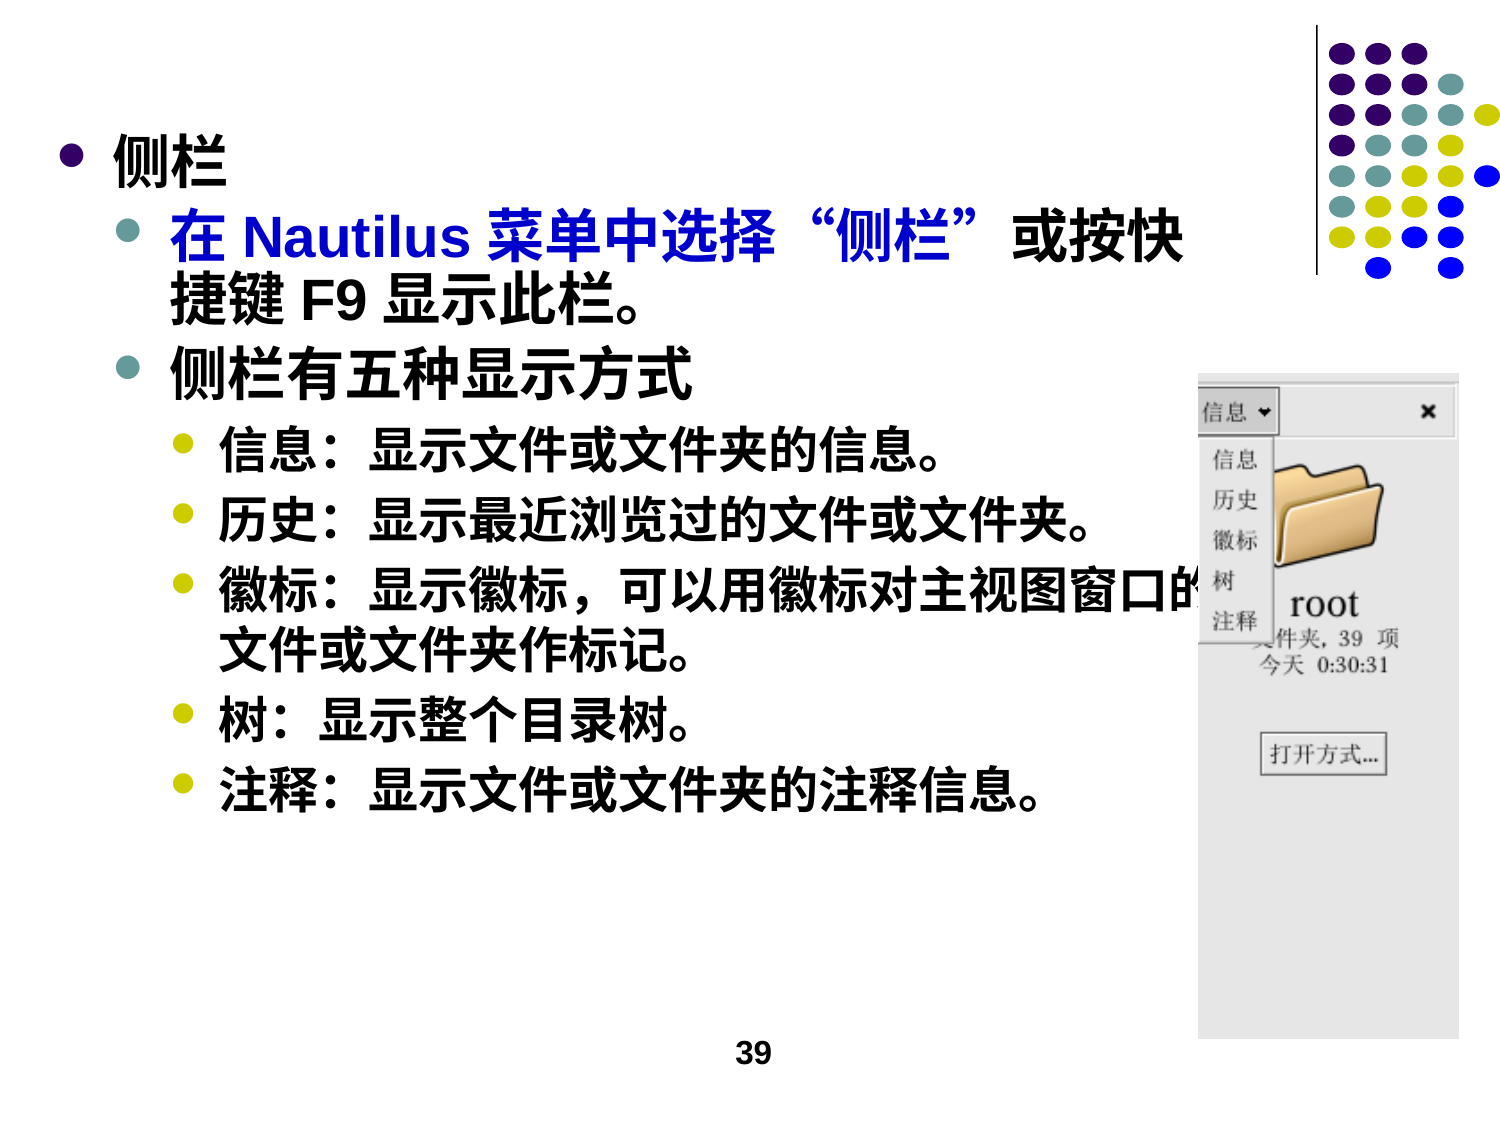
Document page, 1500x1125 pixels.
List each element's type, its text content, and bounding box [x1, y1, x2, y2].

slide_number 39 [578, 1023, 930, 1099]
picture [1198, 373, 1459, 1039]
list 侧栏 在Nautilus菜单中选择“侧栏”或按快捷键F9显示此栏。 侧栏有五种显示方式 信息：显示文件或文件夹的信息。 历史：显示最近浏览过的文件或文件夹。 徽标：显示徽标，可以用徽标对主视图窗口的文件或文件夹作标记。 树：显示整个目录树。 注释：显示文件或文件夹的注释信息。 [41, 125, 1235, 999]
